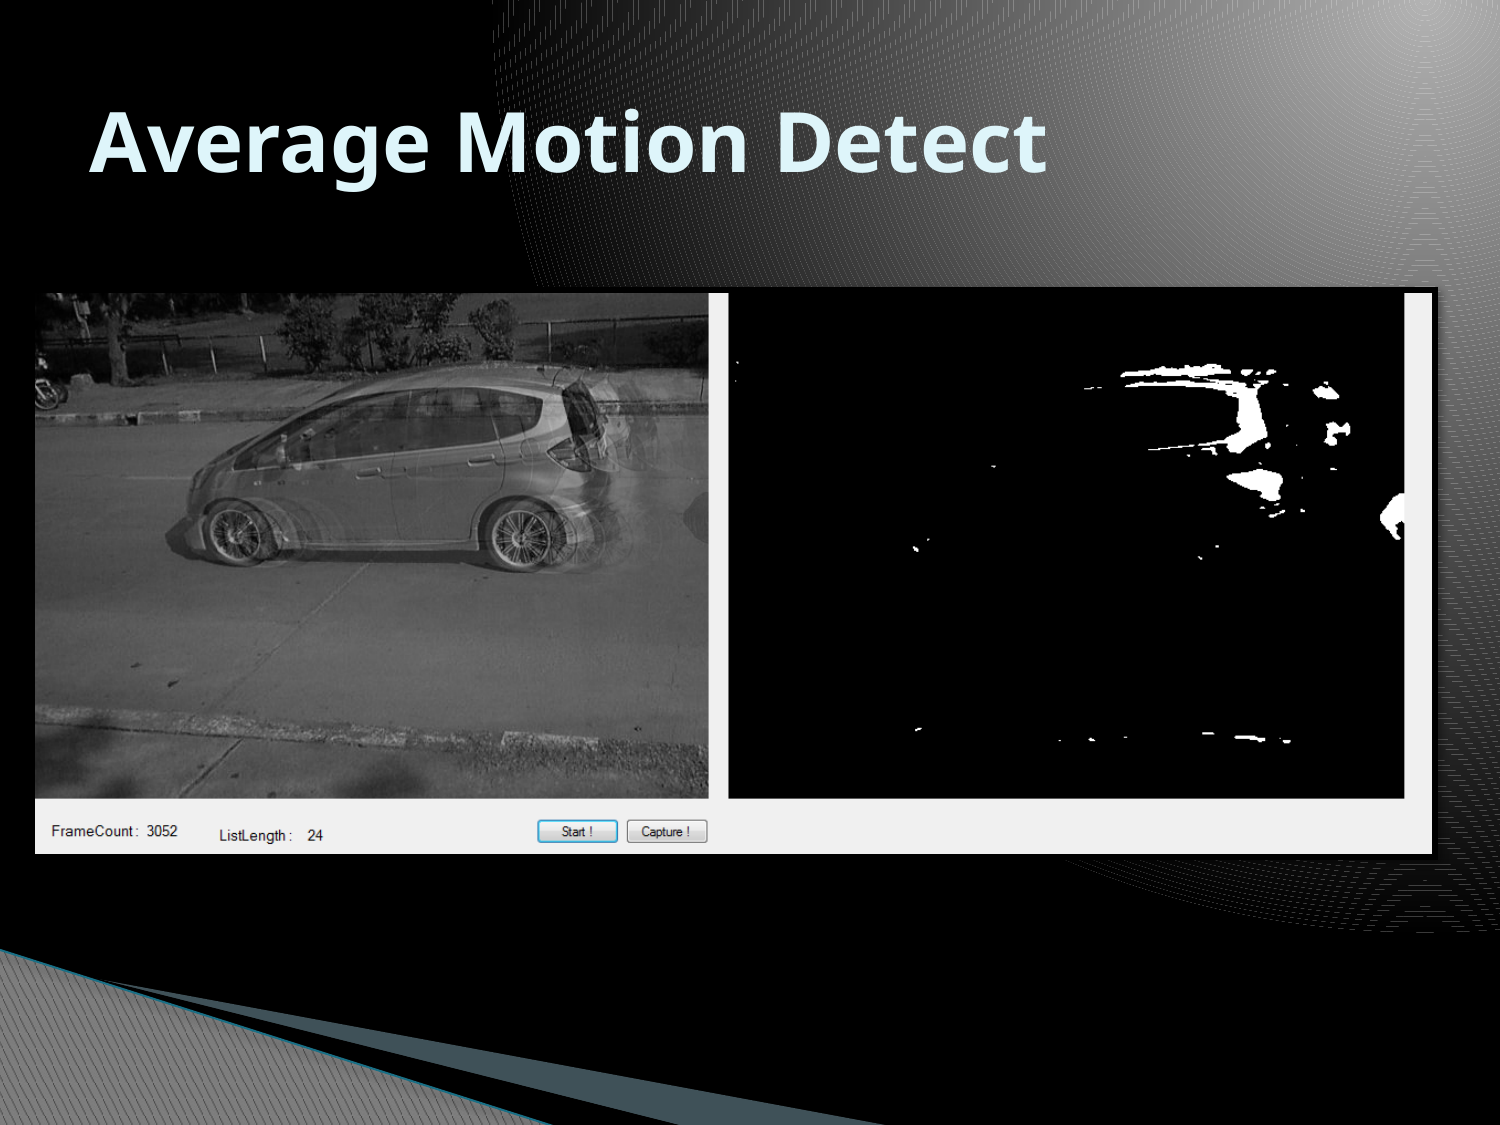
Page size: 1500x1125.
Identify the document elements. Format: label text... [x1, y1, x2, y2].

title Average Motion Detect [75, 45, 1425, 233]
picture [0, 952, 543, 1125]
picture [34, 292, 1433, 855]
